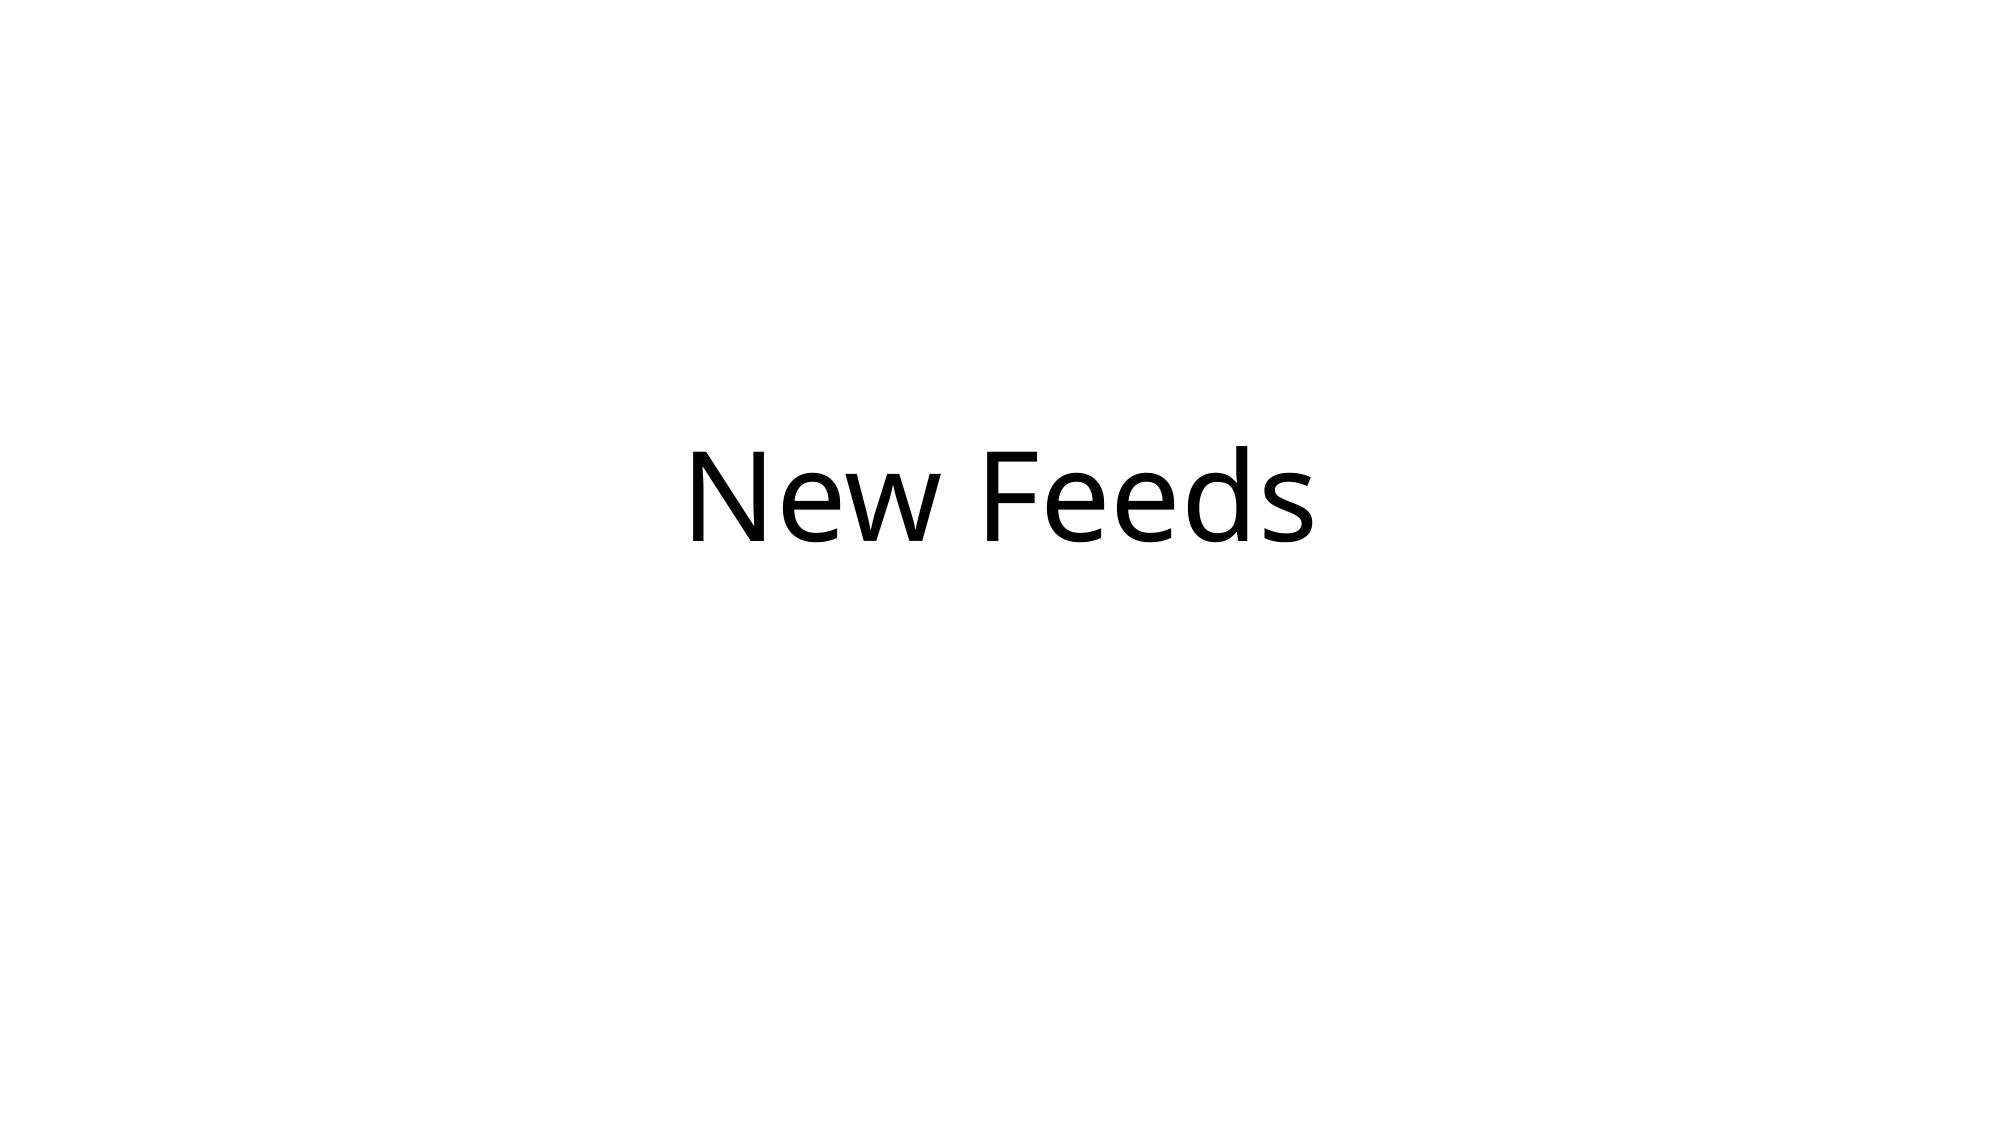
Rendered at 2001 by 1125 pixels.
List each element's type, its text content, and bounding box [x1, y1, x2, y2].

title New Feeds [249, 184, 1750, 576]
